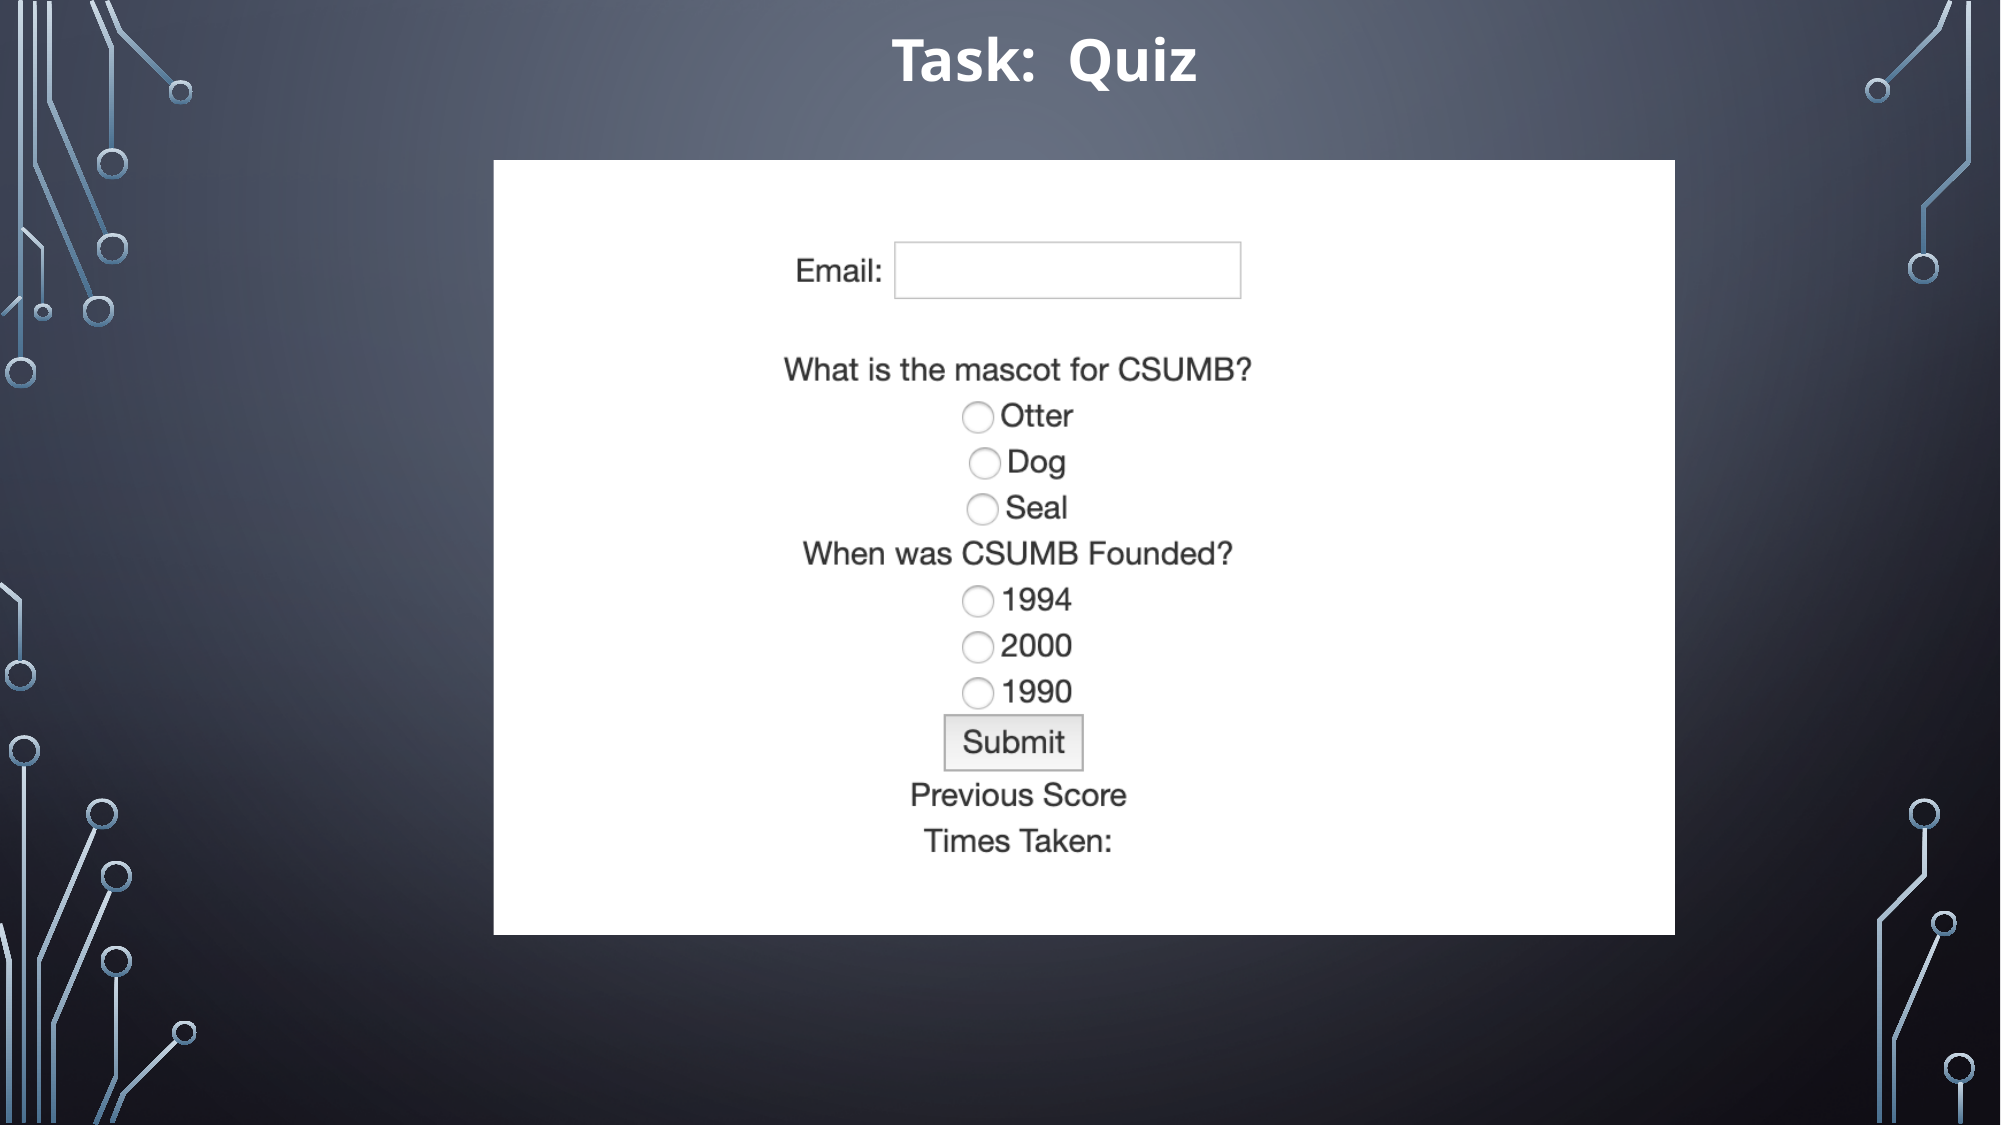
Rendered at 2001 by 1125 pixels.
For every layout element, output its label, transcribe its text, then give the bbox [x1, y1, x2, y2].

text_box Task: Quiz [454, 16, 1635, 101]
picture [493, 160, 1676, 936]
